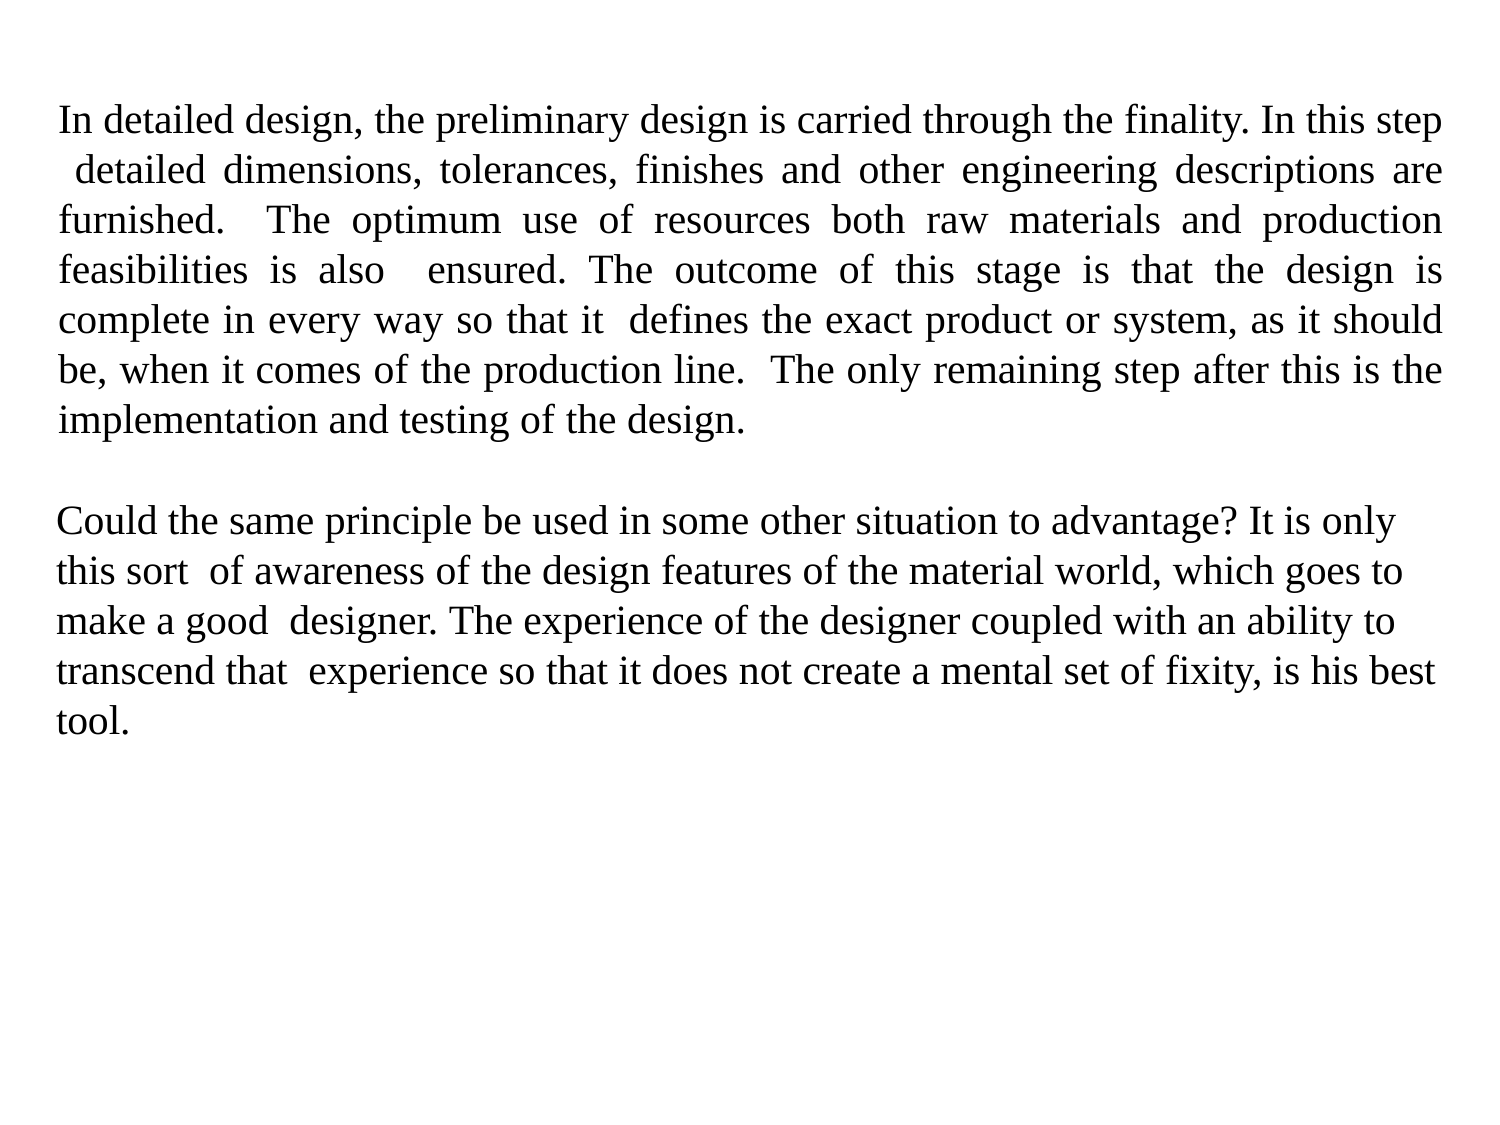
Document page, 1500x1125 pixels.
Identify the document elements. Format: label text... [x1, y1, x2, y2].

text_box In detailed design, the preliminary design is carried through the finality. In this step detailed dimensions, tolerances, finishes and other engineering descriptions are furnished. The optimum use of resources both raw materials and production feasibilities is also ensured. The outcome of this stage is that the design is complete in every way so that it defines the exact product or system, as it should be, when it comes of the production line. The only remaining step after this is the implementation and testing of the design. Could the same principle be used in some other situation to advantage? It is only this sort of awareness of the design features of the material world, which goes to make a good designer. The experience of the designer coupled with an ability to transcend that experience so that it does not create a mental set of fixity, is his best tool. [41, 84, 1459, 801]
